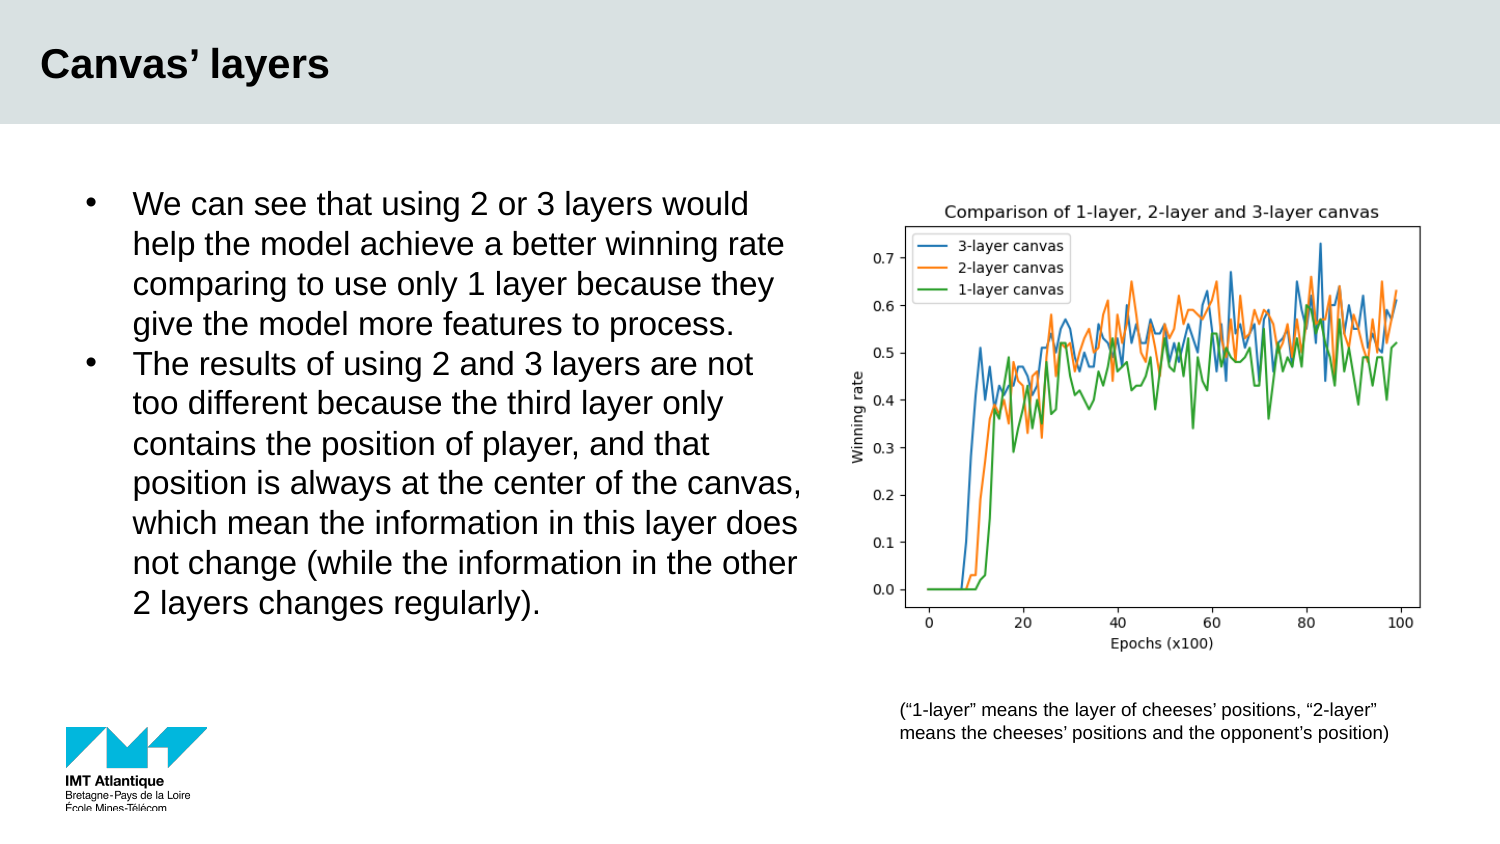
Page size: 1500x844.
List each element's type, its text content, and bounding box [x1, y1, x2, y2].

text_box (“1-layer” means the layer of cheeses’ positions, “2-layer” means the cheeses’ positions and the opponent’s position) [884, 690, 1452, 751]
picture [66, 727, 207, 811]
title Canvas’ layers [40, 0, 1204, 125]
picture [822, 166, 1486, 661]
text_box We can see that using 2 or 3 layers would help the model achieve a better winning rate comparing to use only 1 layer because they give the model more features to process. The results of using 2 and 3 layers are not too different because the third layer only contains the position of player, and that position is always at the center of the canvas, which mean the information in this layer does not change (while the information in the other 2 layers changes regularly). [51, 167, 823, 712]
